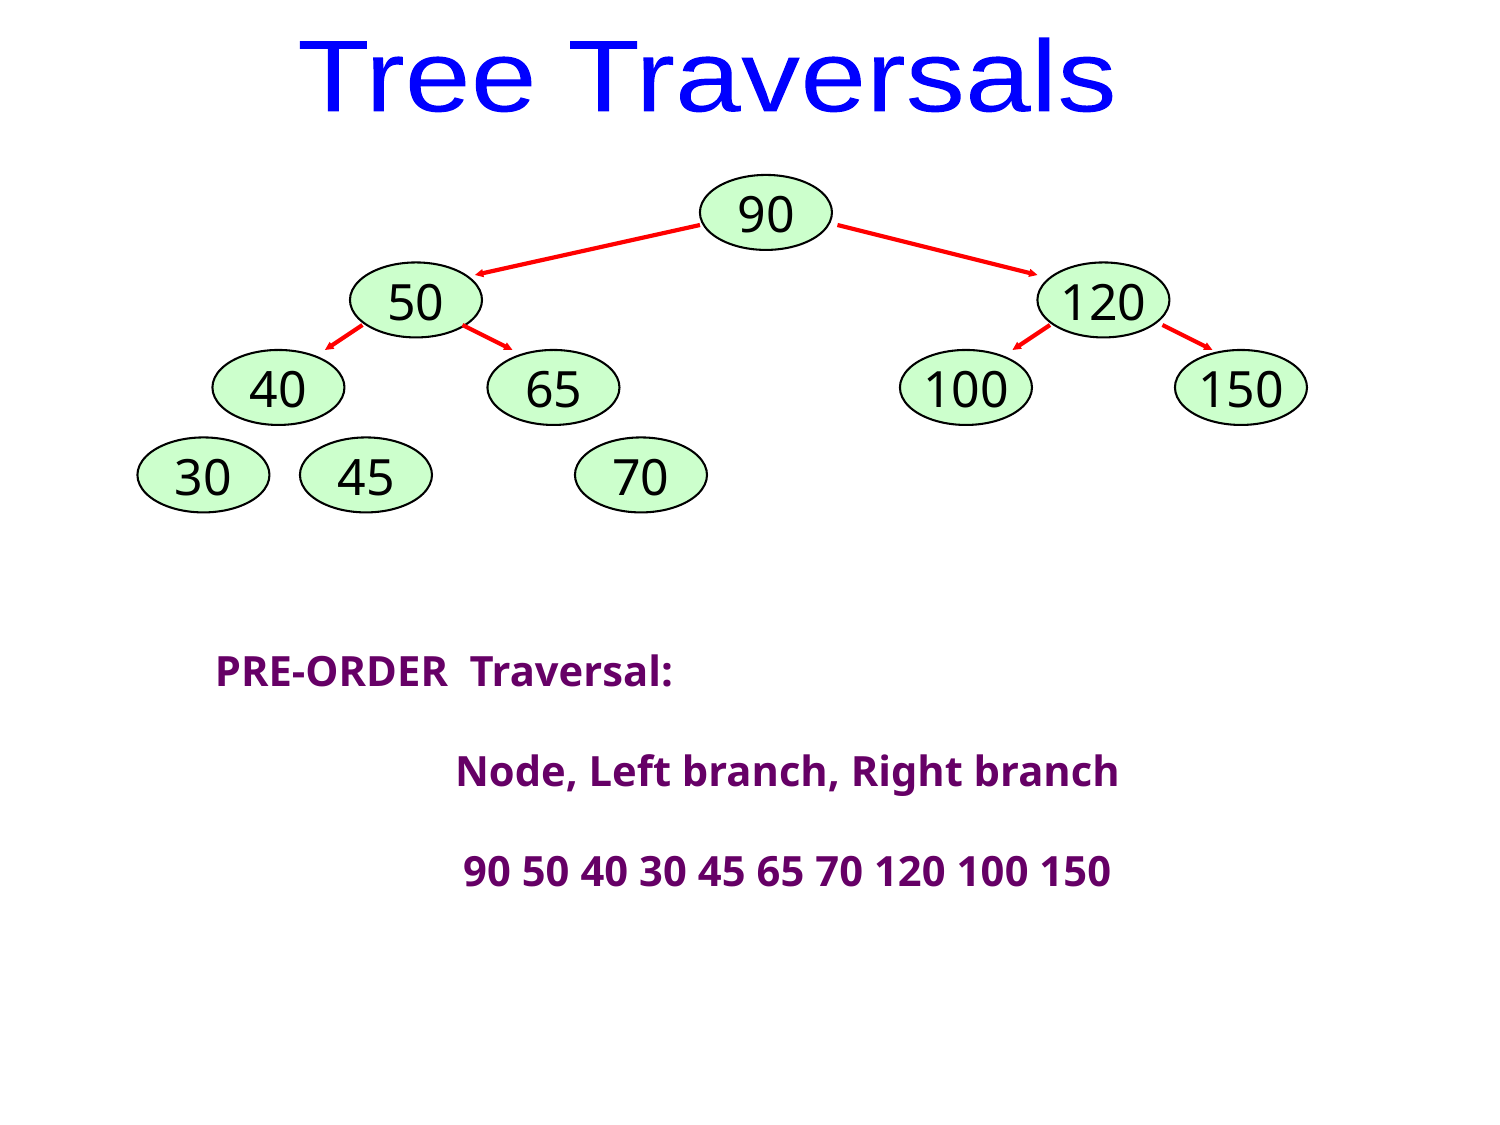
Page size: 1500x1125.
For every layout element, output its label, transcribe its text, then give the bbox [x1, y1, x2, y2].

text_box [837, 224, 1038, 277]
text_box 70 [574, 437, 708, 513]
text_box [324, 324, 363, 350]
text_box [462, 324, 513, 350]
text_box 40 [212, 349, 345, 425]
text_box 50 [349, 262, 483, 338]
text_box PRE-ORDER Traversal: Node, Left branch, Right branch 90 50 40 30 45 65 70 120 100 150 [200, 637, 1375, 953]
text_box 30 [137, 437, 270, 513]
text_box [1162, 324, 1213, 350]
text_box 150 [1174, 349, 1308, 425]
text_box [474, 224, 701, 278]
text_box 120 [1037, 262, 1170, 338]
text_box 100 [899, 349, 1032, 425]
text_box 65 [487, 349, 620, 425]
text_box 45 [299, 437, 432, 513]
text_box 90 [699, 174, 832, 250]
text_box [1012, 324, 1051, 350]
